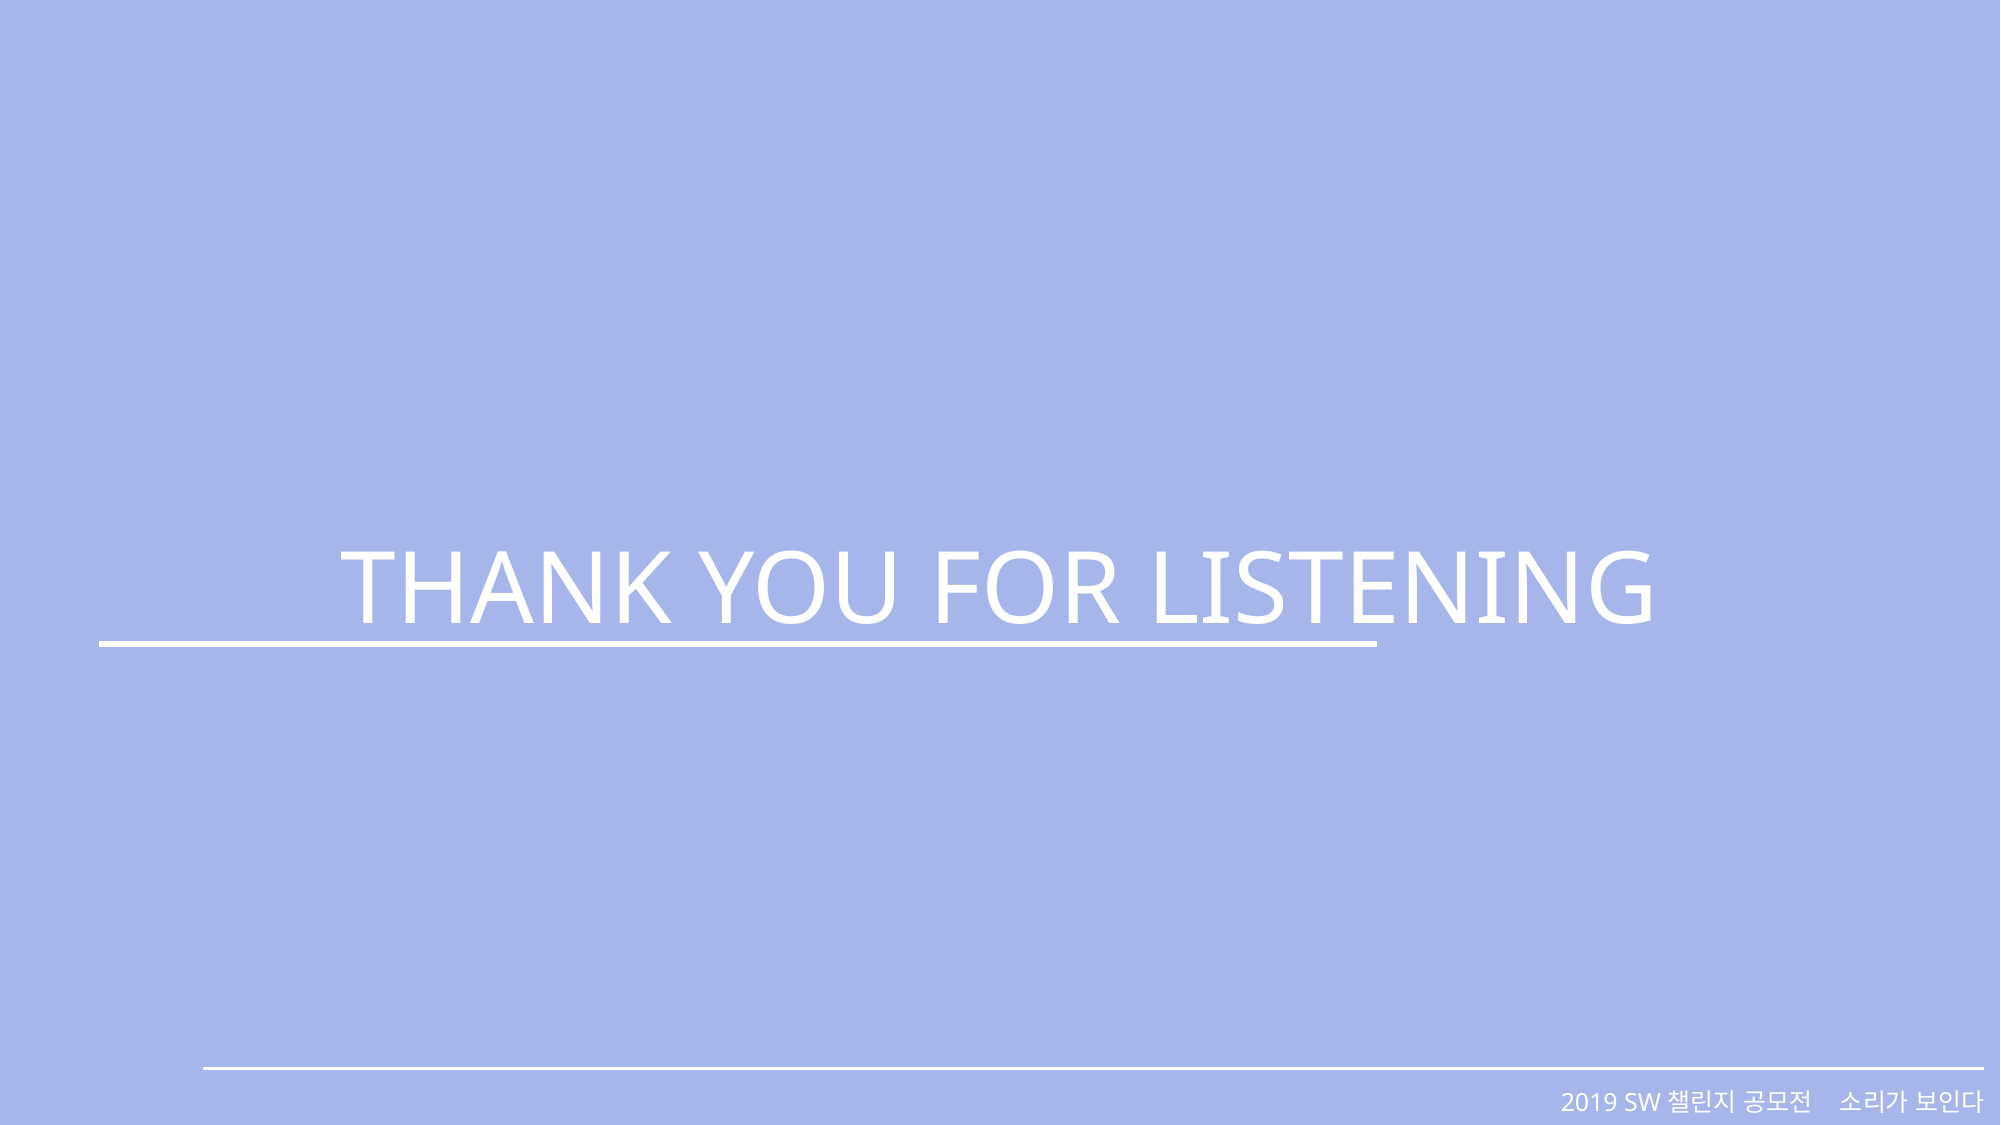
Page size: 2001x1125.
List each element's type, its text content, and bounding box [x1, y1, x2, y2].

text_box 2019 SW챌린지 공모전 소리가 보인다 [1345, 1079, 2000, 1125]
text_box THANK YOU FOR LISTENING [0, 516, 2000, 651]
